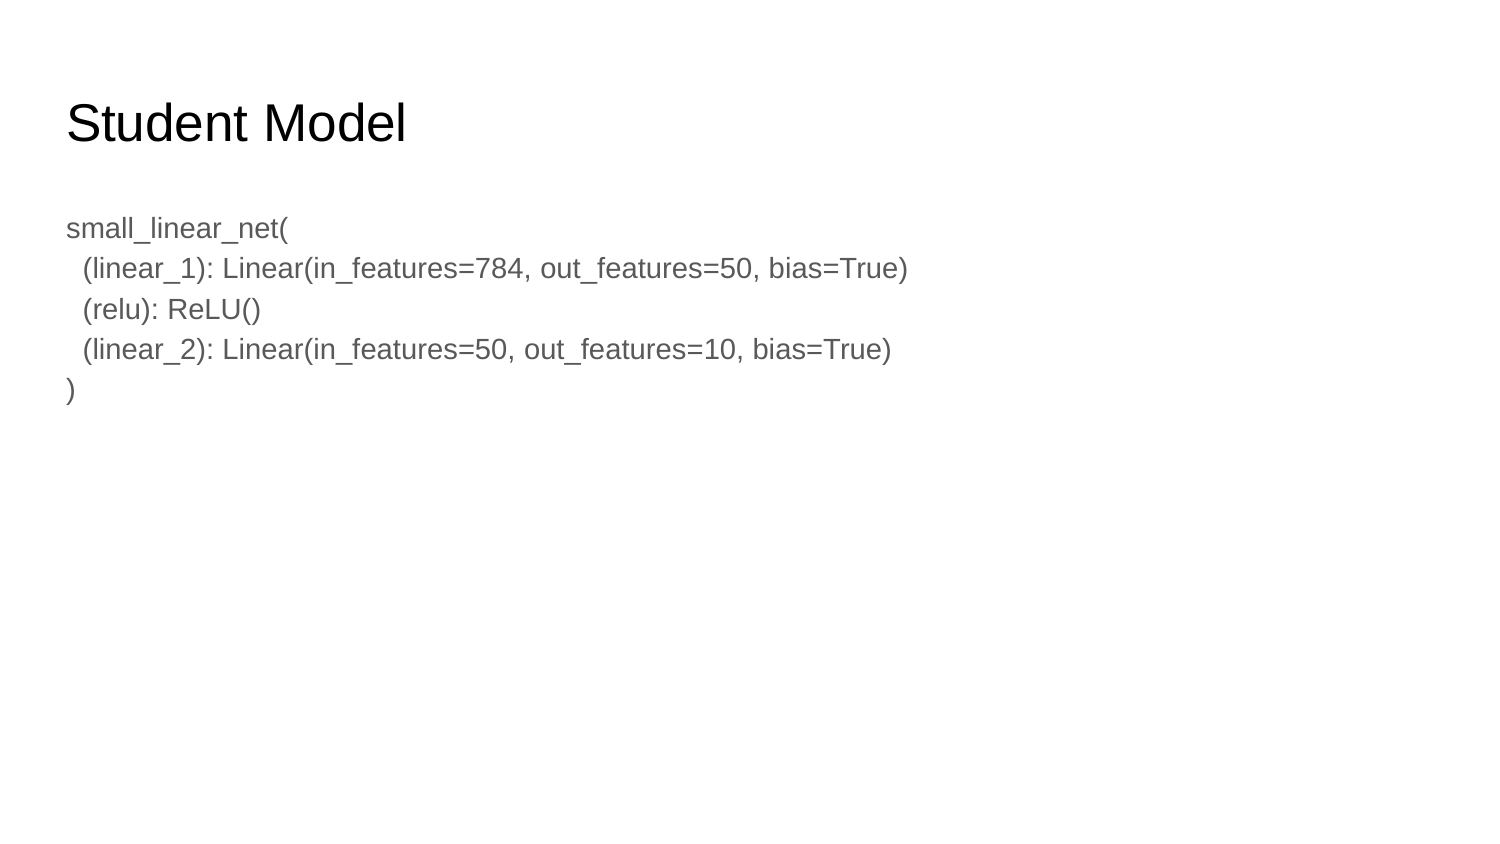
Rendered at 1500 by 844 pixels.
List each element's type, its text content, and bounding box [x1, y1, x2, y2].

list small_linear_net( (linear_1): Linear(in_features=784, out_features=50, bias=True) (relu): ReLU() (linear_2): Linear(in_features=50, out_features=10, bias=True) ) [51, 189, 1449, 750]
title Student Model [51, 72, 1449, 167]
